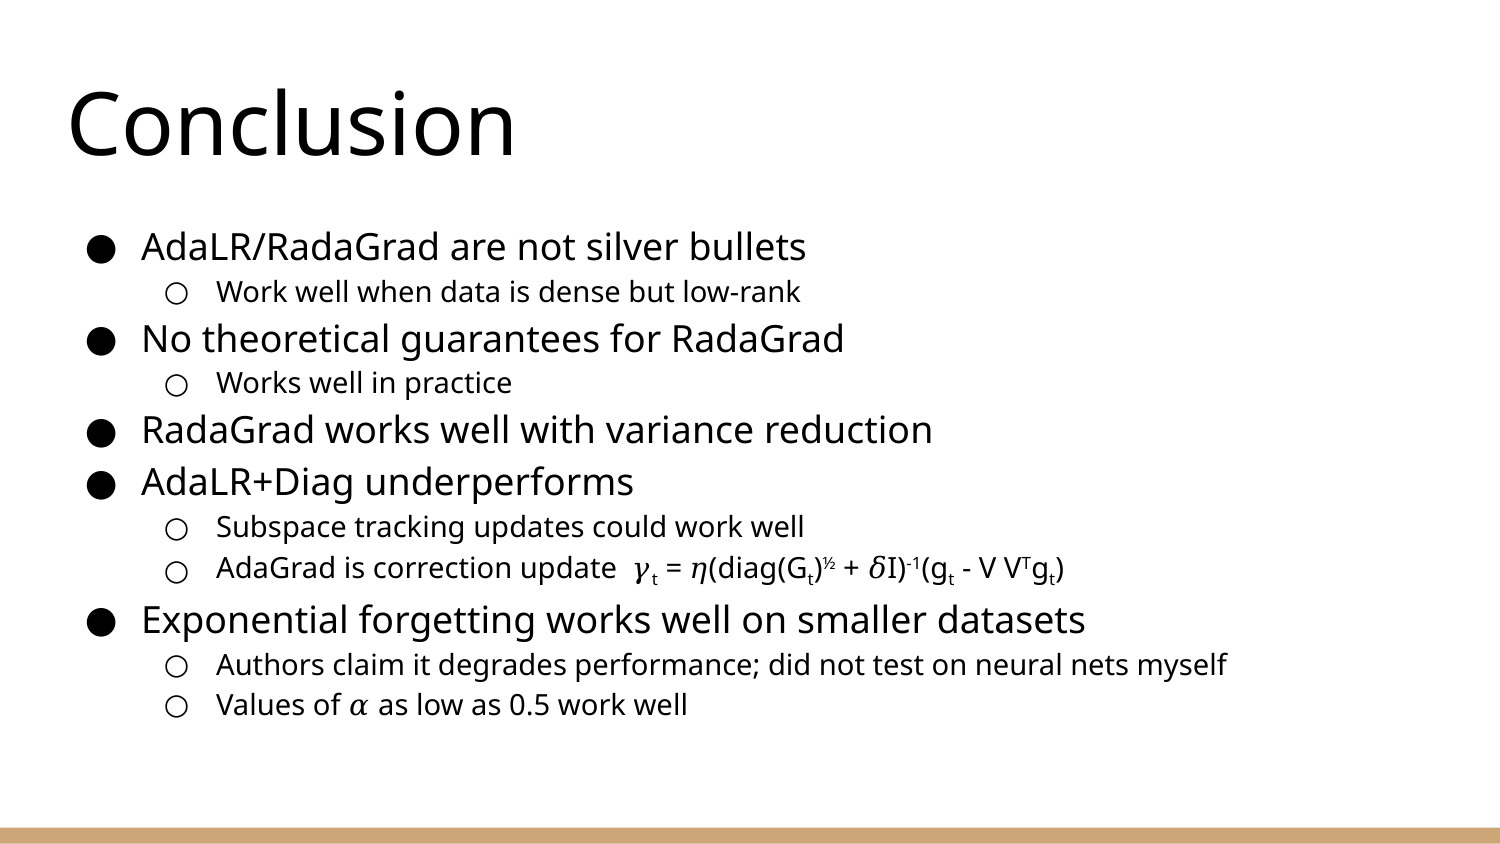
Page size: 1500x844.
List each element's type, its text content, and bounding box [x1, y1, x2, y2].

title Conclusion [51, 51, 1449, 189]
list AdaLR/RadaGrad are not silver bullets Work well when data is dense but low-rank No theoretical guarantees for RadaGrad Works well in practice RadaGrad works well with variance reduction AdaLR+Diag underperforms Subspace tracking updates could work well AdaGrad is correction update 𝛾t = 𝜂(diag(Gt)½ + 𝛿I)-1(gt - V VTgt) Exponential forgetting works well on smaller datasets Authors claim it degrades performance; did not test on neural nets myself Values of 𝛼 as low as 0.5 work well [51, 200, 1449, 752]
